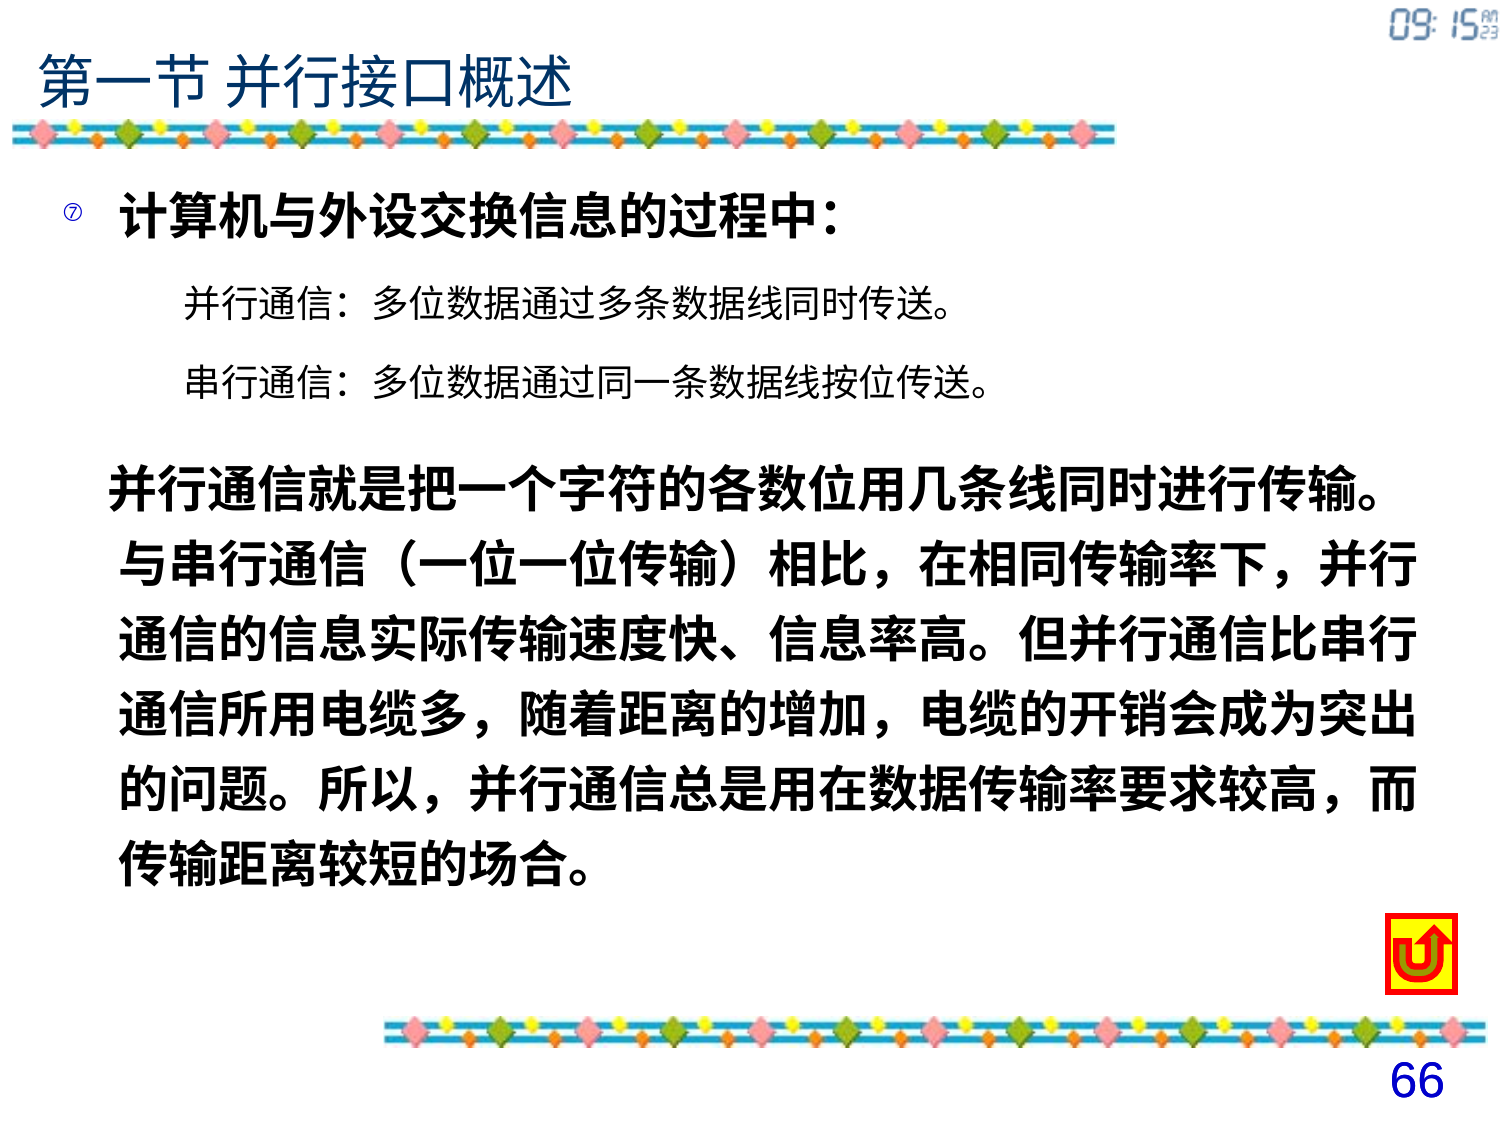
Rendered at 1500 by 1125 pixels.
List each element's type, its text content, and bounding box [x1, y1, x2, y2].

text_box [1387, 915, 1456, 993]
title 第一节 并行接口概述 [21, 28, 1297, 124]
picture [1387, 0, 1500, 50]
picture [383, 1016, 1488, 1048]
list 计算机与外设交换信息的过程中： 并行通信：多位数据通过多条数据线同时传送。 串行通信：多位数据通过同一条数据线按位传送。 并行通信就是把一个字符的各数位用几条线同时进行传输。与串行通信（一位一位传输）相比，在相同传输率下，并行通信的信息实际传输速度快、信息率高。但并行通信比串行通信所用电缆多，随着距离的增加，电缆的开销会成为突出的问题。所以，并行通信总是用在数据传输率要求较高，而传输距离较短的场合。 [46, 162, 1460, 1025]
picture [11, 119, 1117, 149]
